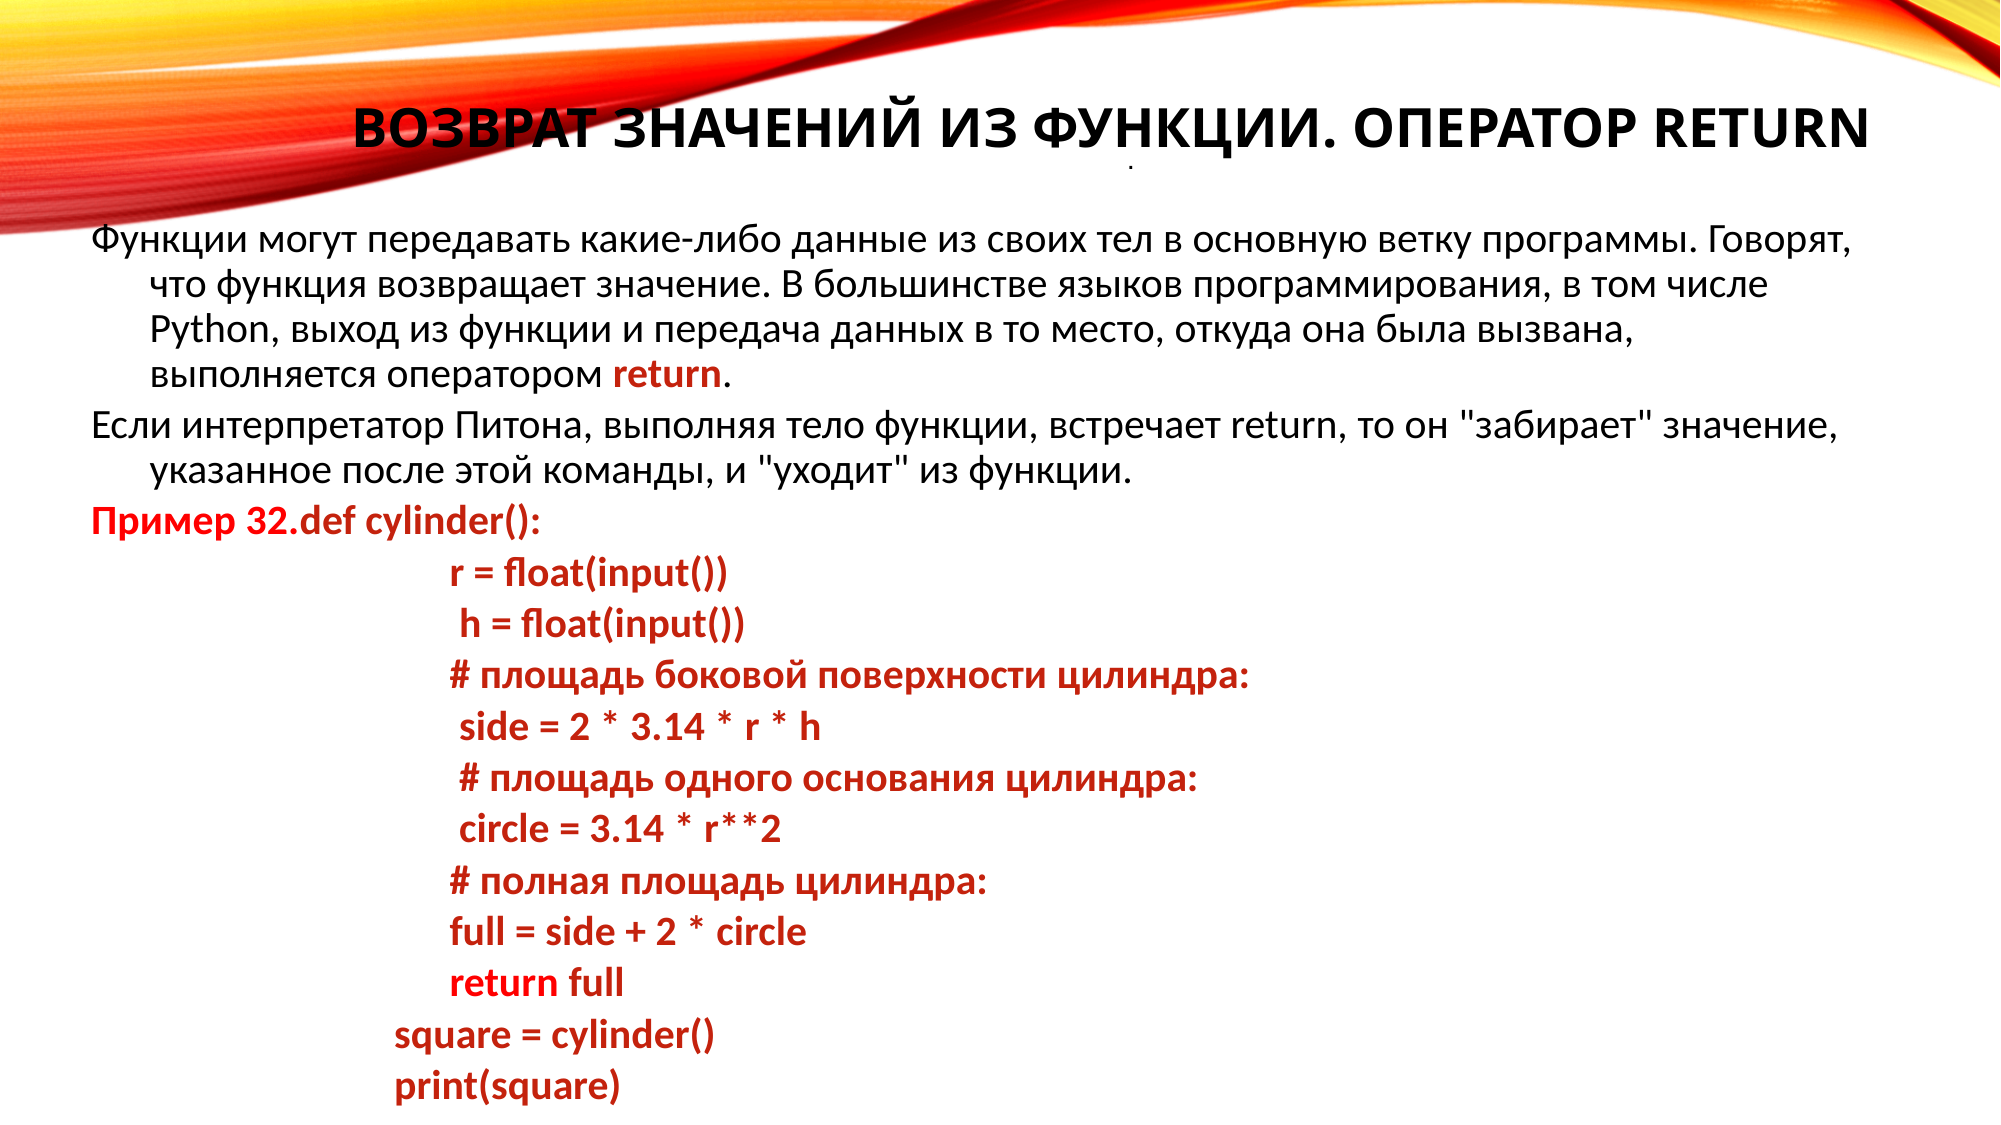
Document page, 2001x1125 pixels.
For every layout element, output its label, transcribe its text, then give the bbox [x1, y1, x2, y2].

text_box . [1111, 132, 1151, 183]
title Возврат значений из функции. Оператор return [326, 67, 1888, 194]
list Функции могут передавать какие-либо данные из своих тел в основную ветку программы. Говорят, что функция возвращает значение. В большинстве языков программирования, в том числе Python, выход из функции и передача данных в то место, откуда она была вызвана, выполняется оператором return. Если интерпретатор Питона, выполняя тело функции, встречает return, то он "забирает" значение, указанное после этой команды, и "уходит" из функции. Пример 32. def cylinder(): r = float(input()) h = float(input()) # площадь боковой поверхности цилиндра: side = 2 * 3.14 * r * h # площадь одного основания цилиндра: circle = 3.14 * r**2 # полная площадь цилиндра: full = side + 2 * circle return full square = cylinder() print(square) [76, 208, 1888, 1125]
picture [0, 0, 2000, 237]
